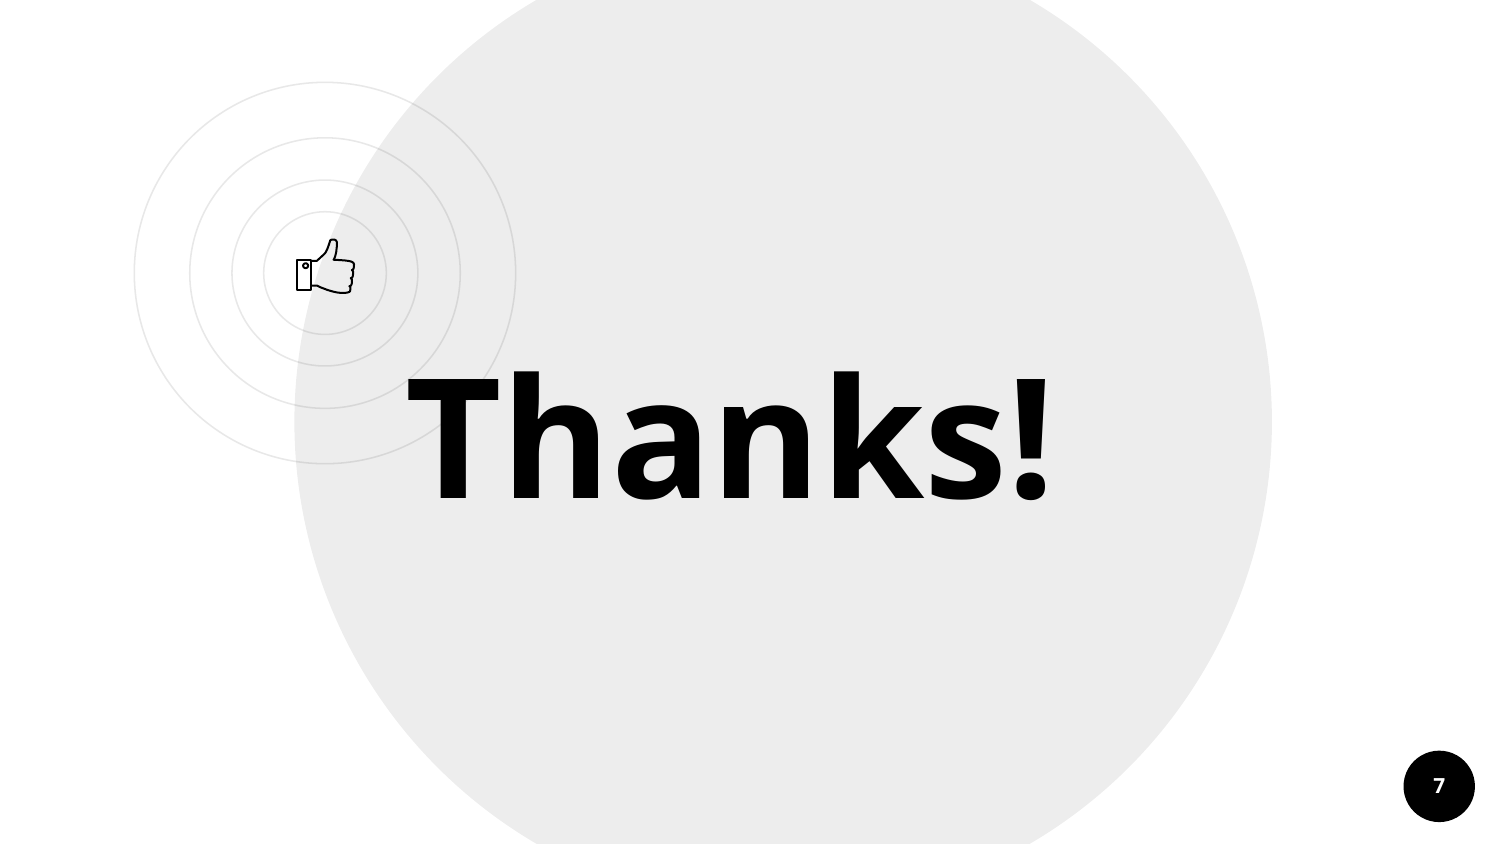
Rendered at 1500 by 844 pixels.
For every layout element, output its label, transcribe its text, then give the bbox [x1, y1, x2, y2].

slide_number ‹#› [1403, 750, 1475, 823]
title Thanks! [390, 356, 1147, 548]
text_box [297, 239, 355, 294]
